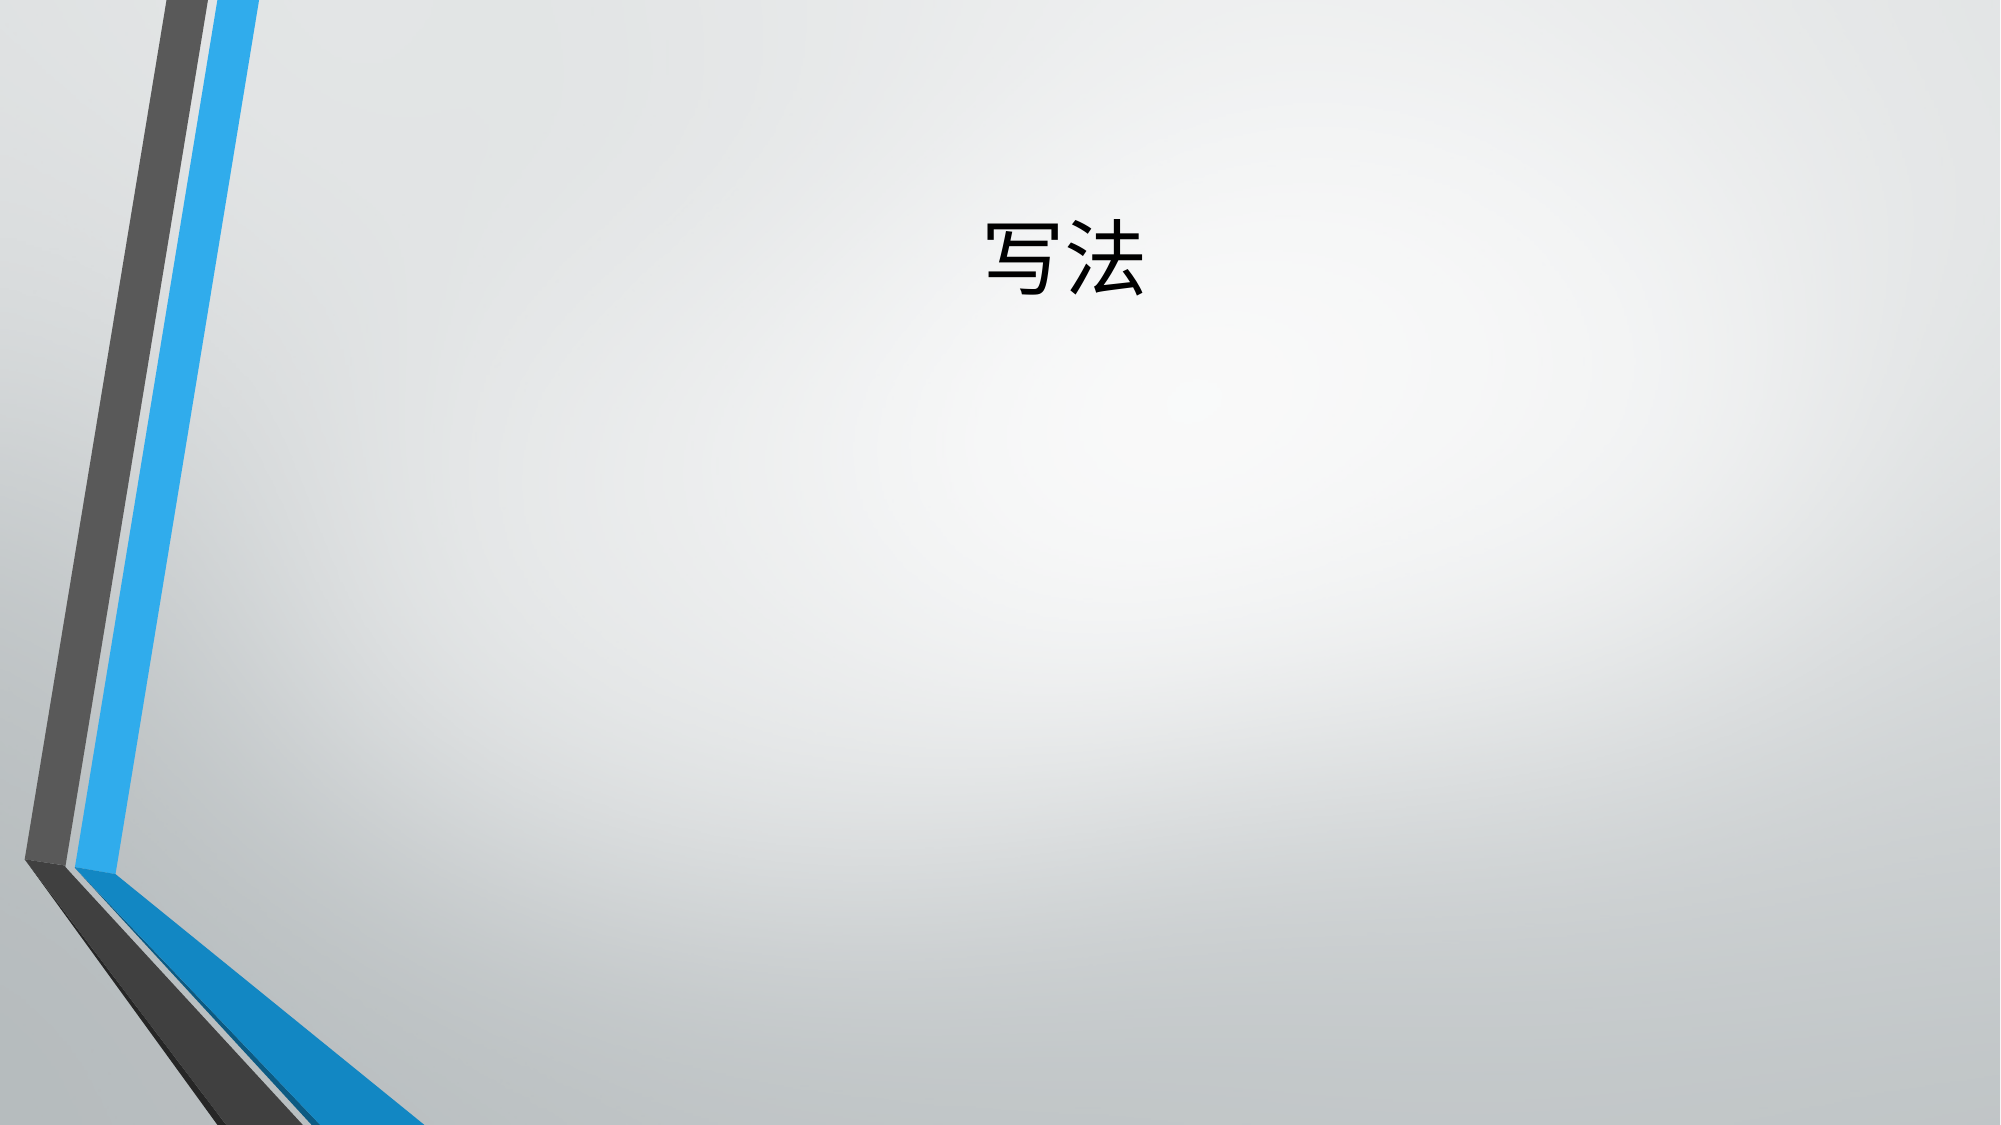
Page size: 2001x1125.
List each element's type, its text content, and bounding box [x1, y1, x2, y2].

title 写法 [243, 112, 1887, 400]
